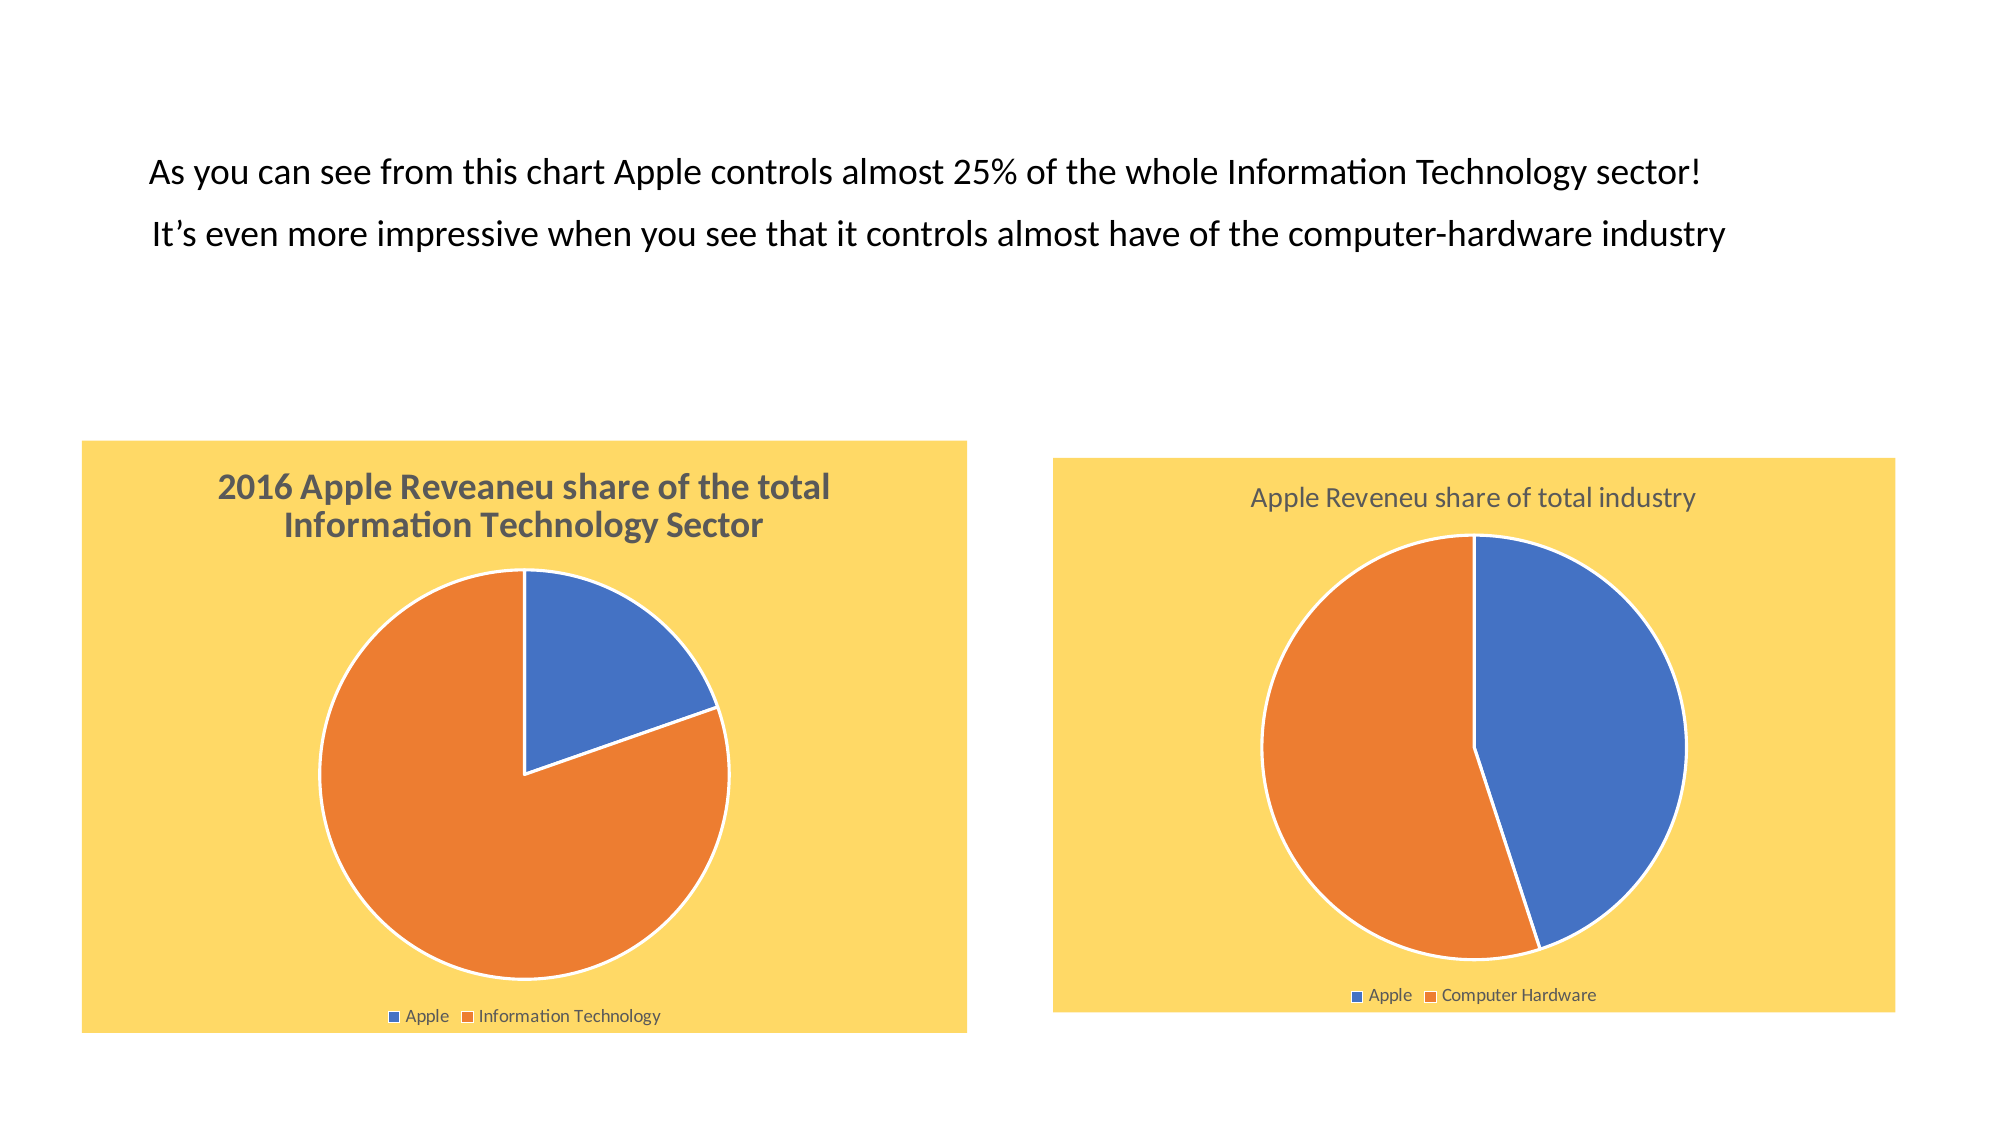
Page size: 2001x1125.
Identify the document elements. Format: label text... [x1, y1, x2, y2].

text_box It’s even more impressive when you see that it controls almost have of the computer-hardware industry [137, 201, 1743, 262]
text_box As you can see from this chart Apple controls almost 25% of the whole Information Technology sector! [134, 139, 1720, 200]
chart [81, 440, 968, 1033]
chart [1053, 457, 1896, 1013]
